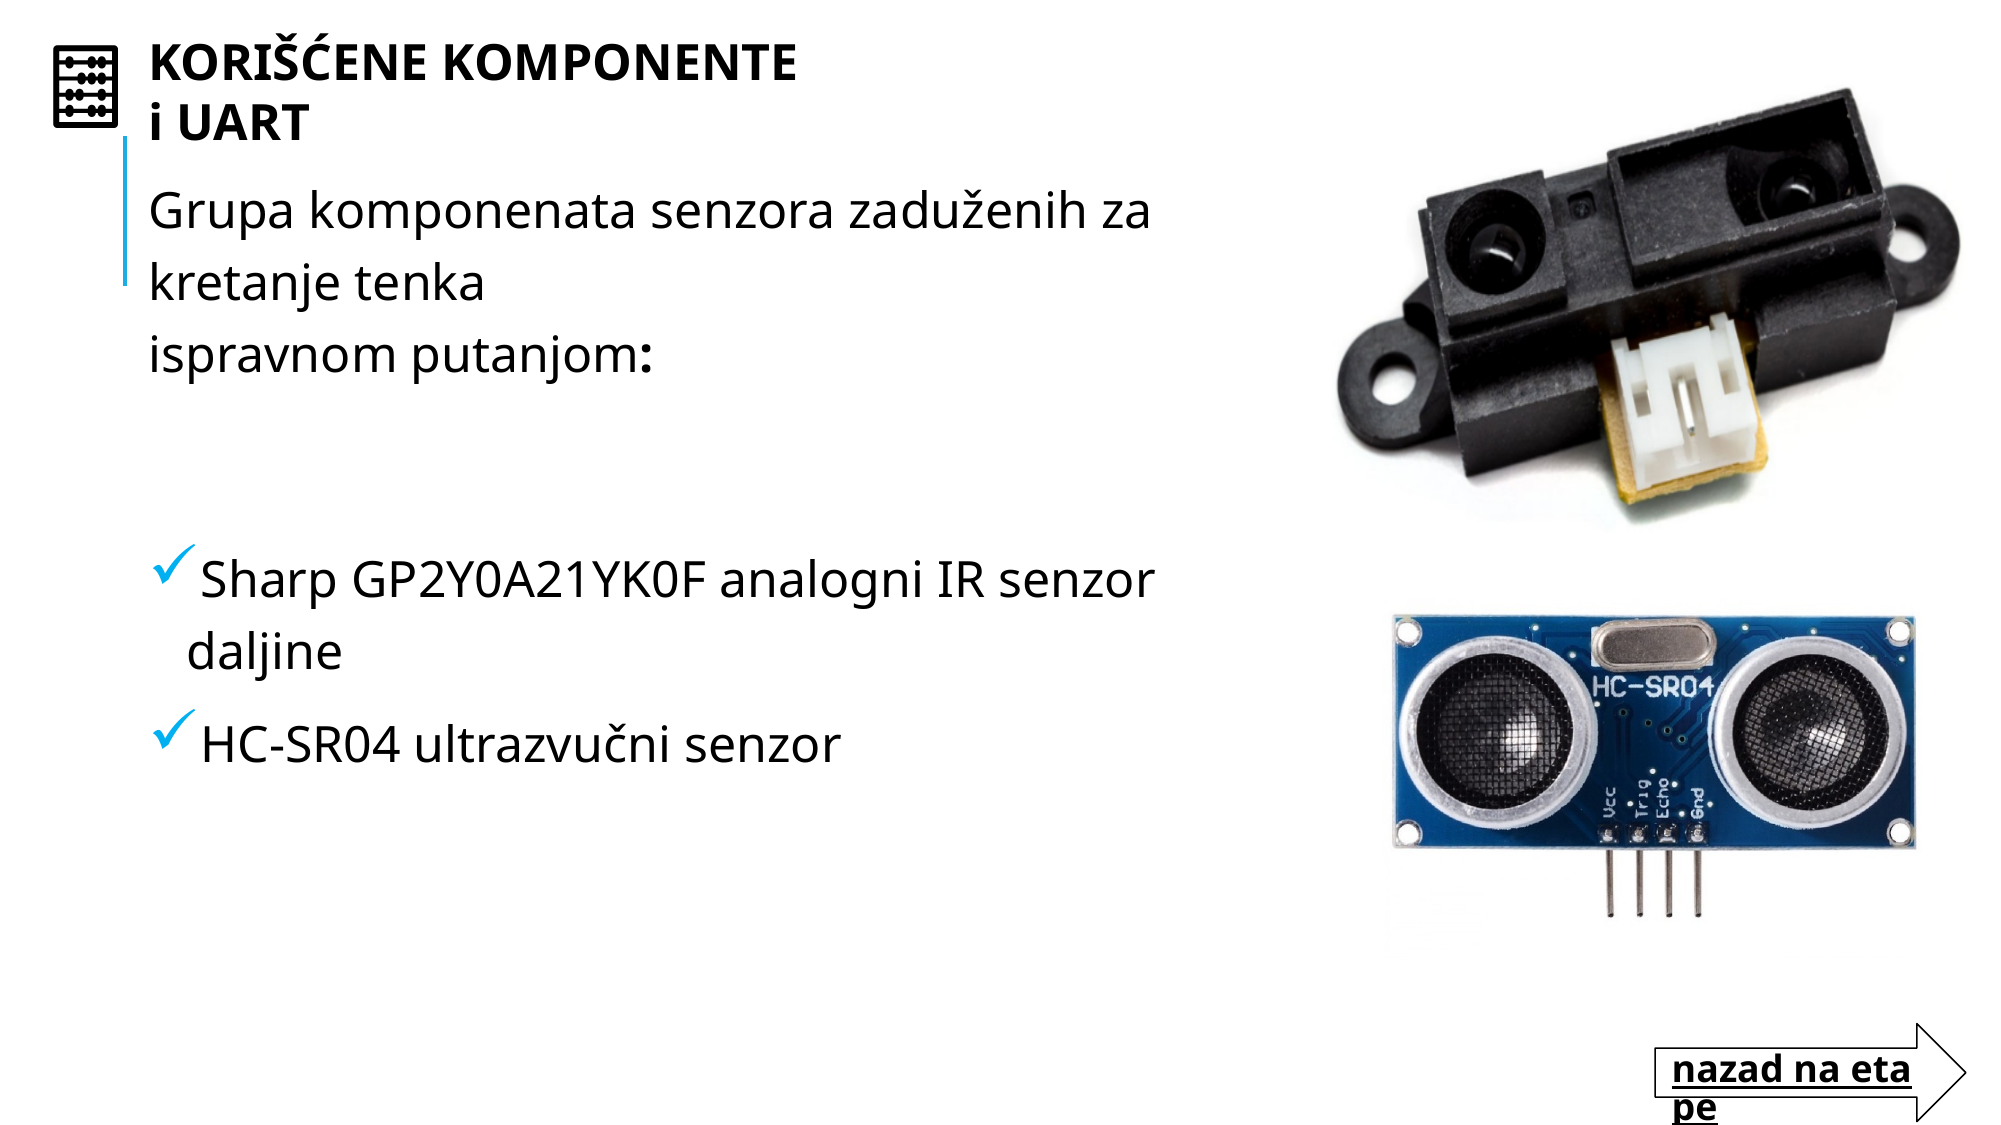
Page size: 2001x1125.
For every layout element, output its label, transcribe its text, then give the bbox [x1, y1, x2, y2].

picture [1331, 76, 1967, 536]
picture [1382, 598, 1923, 961]
text_box Grupa komponenata senzora zaduženih za kretanje tenka ispravnom putanjom: Sharp GP2Y0A21YK0F analogni IR senzor daljine HC-SR04 ultrazvučni senzor [133, 159, 1340, 812]
text_box nazad na etape [1656, 1038, 1932, 1104]
text_box [1916, 1023, 1966, 1122]
text_box KORIŠĆENE KOMPONENTE i UART [133, 22, 839, 158]
picture [37, 38, 135, 136]
